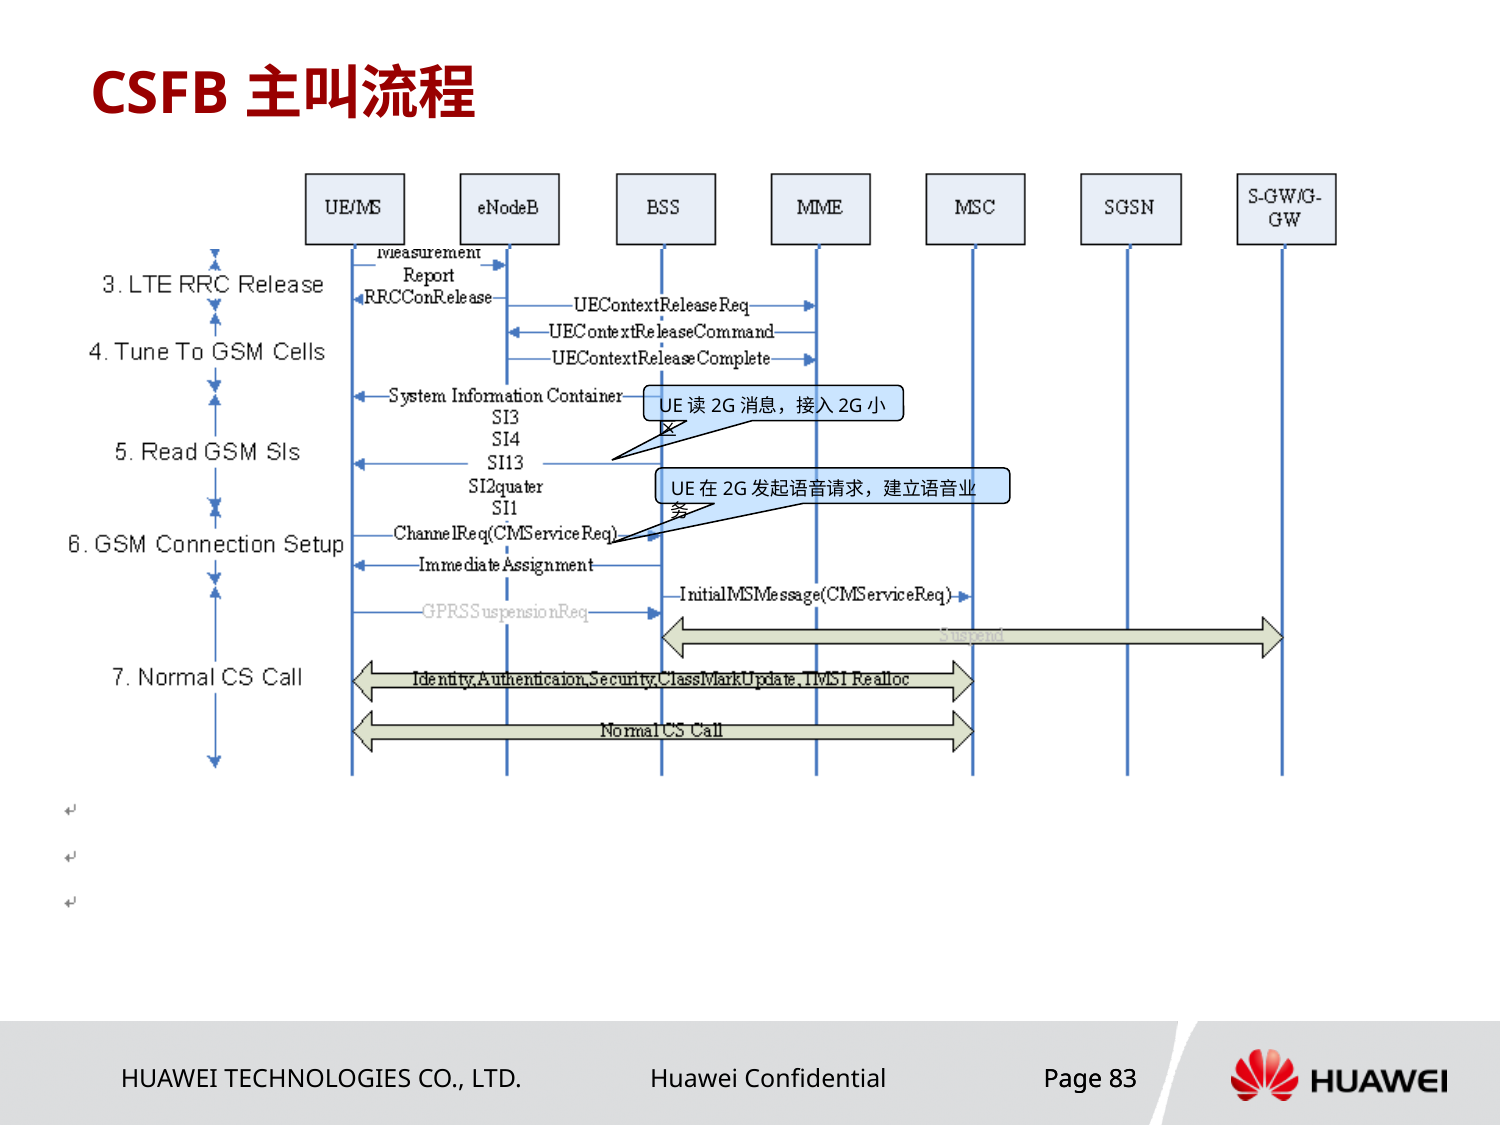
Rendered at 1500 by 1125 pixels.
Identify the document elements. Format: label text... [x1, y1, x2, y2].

title CSFB主叫流程 [76, 42, 1400, 138]
picture [29, 172, 1363, 918]
picture [0, 1021, 1500, 1125]
text_box Page 83 [1043, 1064, 1388, 1125]
